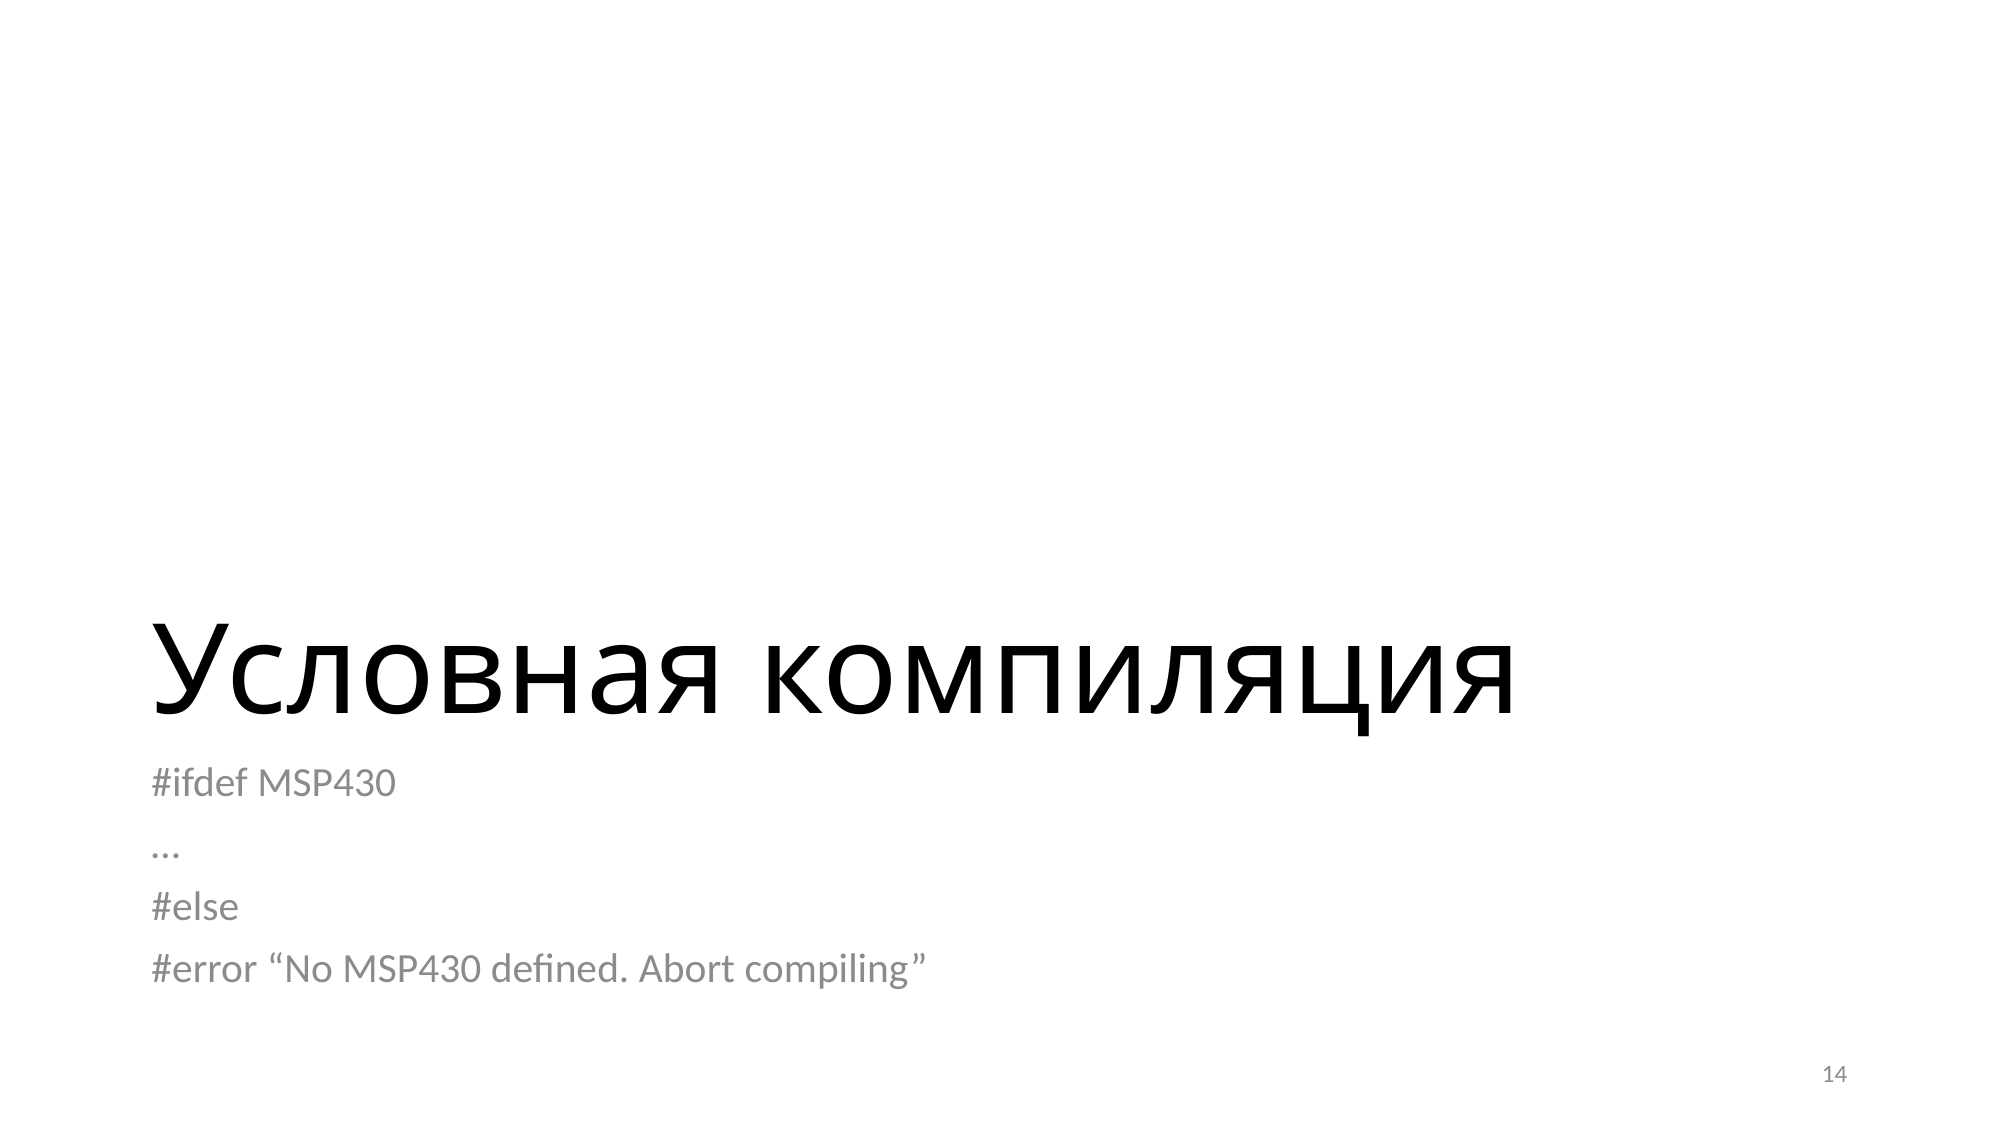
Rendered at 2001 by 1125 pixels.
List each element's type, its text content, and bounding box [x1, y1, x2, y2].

title Условная компиляция [136, 280, 1862, 749]
slide_number 14 [1412, 1042, 1863, 1103]
list #ifdef MSP430 … #else #error “No MSP430 defined. Abort compiling” [136, 752, 1862, 999]
